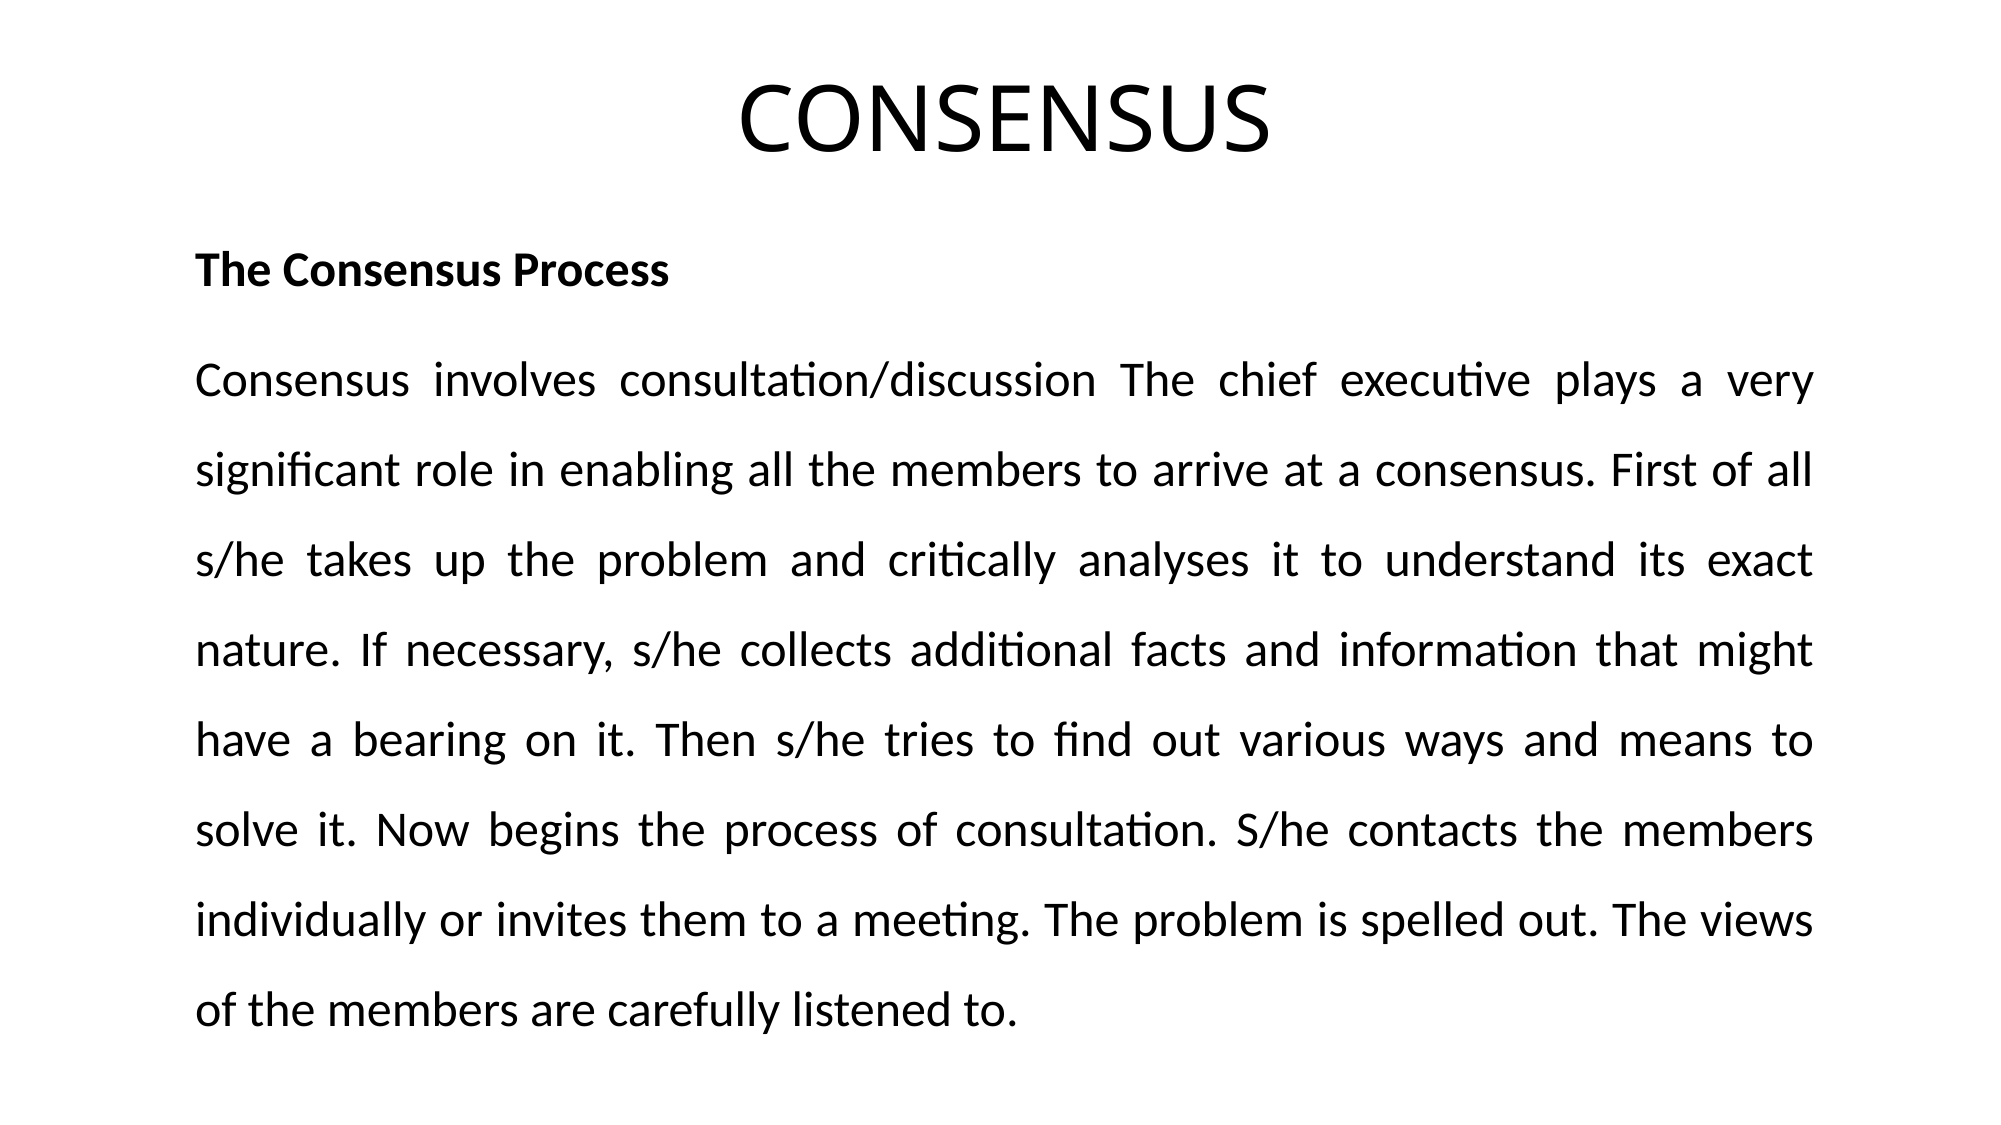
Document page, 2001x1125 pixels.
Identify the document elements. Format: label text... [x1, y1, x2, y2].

title CONSENSUS [180, 47, 1830, 198]
list The Consensus Process Consensus involves consultation/discussion The chief executive plays a very significant role in enabling all the members to arrive at a consensus. First of all s/he takes up the problem and critically analyses it to understand its exact nature. If necessary, s/he collects additional facts and information that might have a bearing on it. Then s/he tries to find out various ways and means to solve it. Now begins the process of consultation. S/he contacts the members individually or invites them to a meeting. The problem is spelled out. The views of the members are carefully listened to. [180, 198, 1830, 1030]
